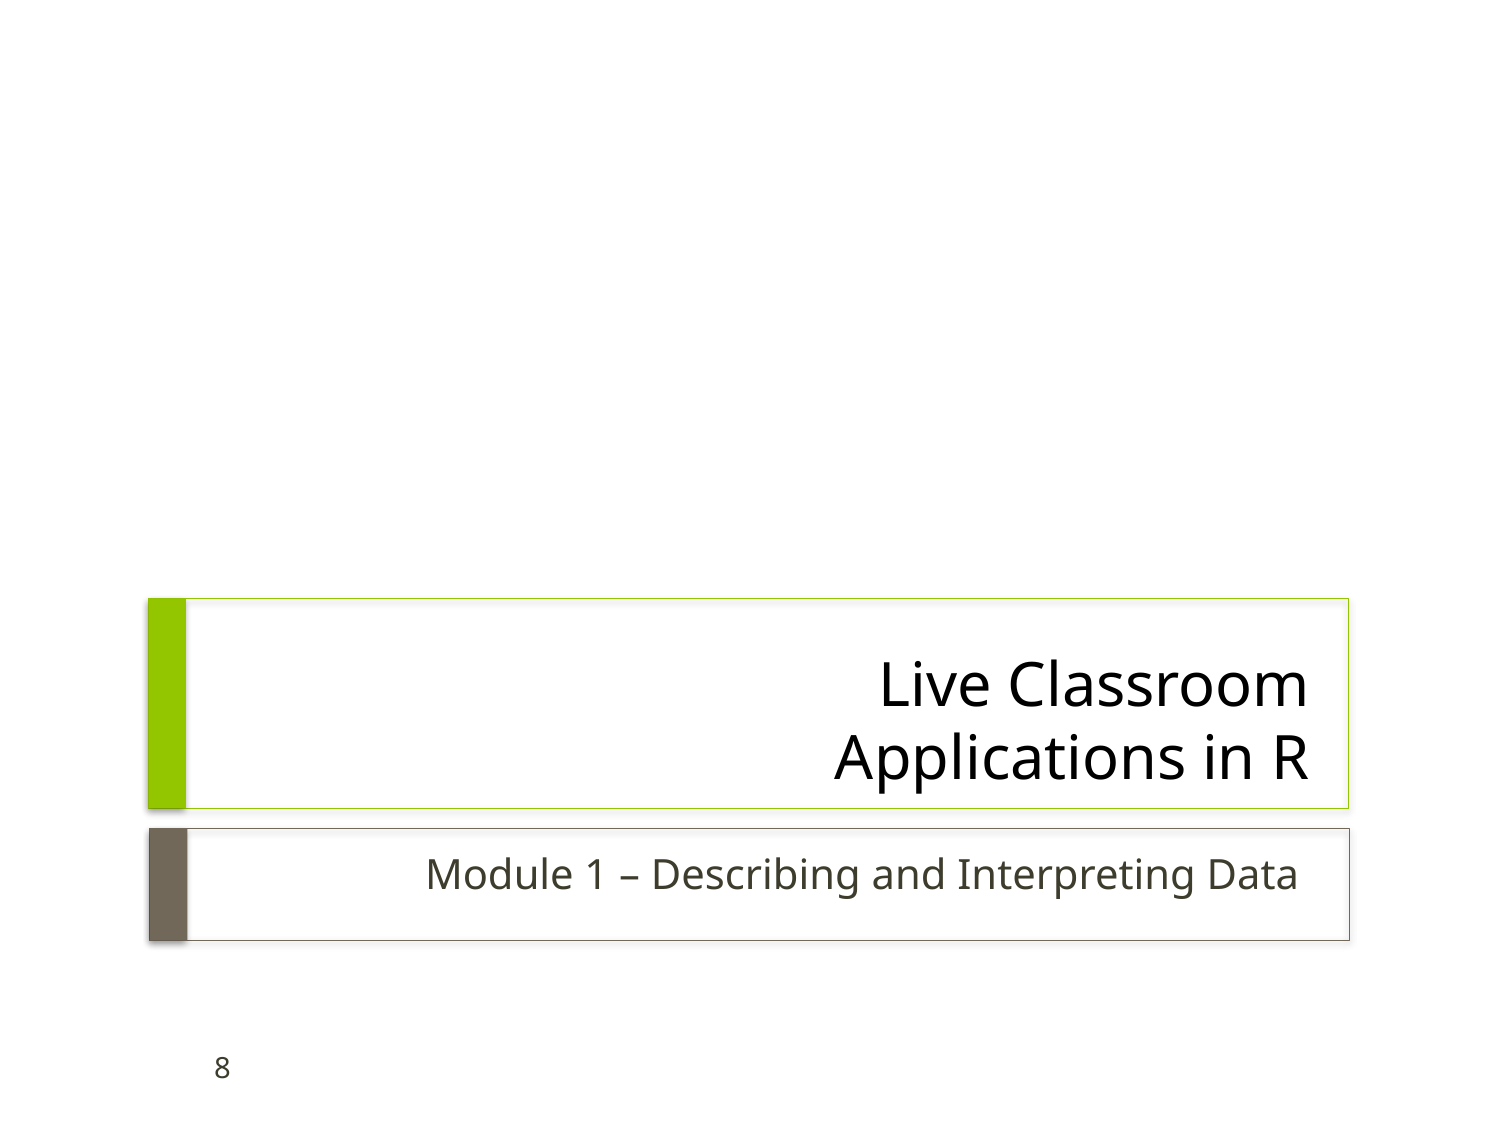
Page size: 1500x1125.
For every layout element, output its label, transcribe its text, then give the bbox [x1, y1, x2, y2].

subtitle Module 1 – Describing and Interpreting Data [200, 840, 1325, 929]
slide_number 8 [199, 1042, 400, 1103]
title Live Classroom Applications in R [200, 637, 1325, 800]
